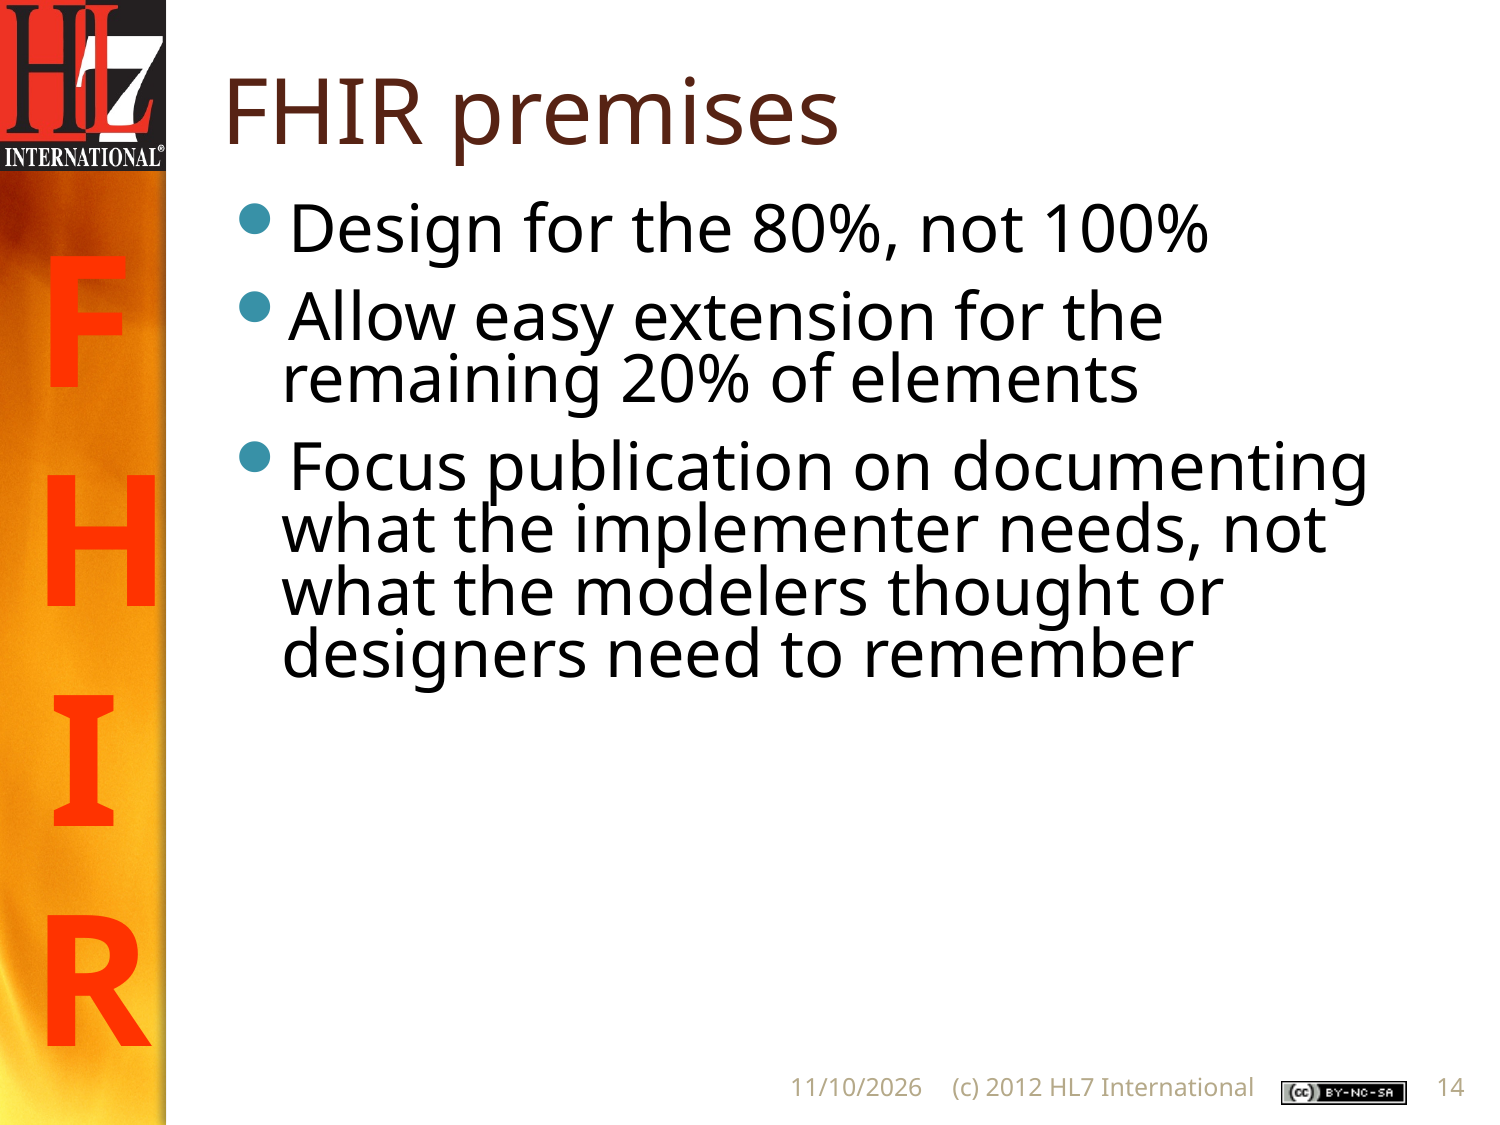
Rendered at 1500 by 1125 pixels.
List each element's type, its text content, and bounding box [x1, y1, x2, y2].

footer (c) 2012 HL7 International [938, 1070, 1413, 1113]
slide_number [587, 1070, 938, 1113]
title FHIR premises [206, 30, 1466, 185]
slide_number 14 [1413, 1070, 1488, 1113]
picture [0, 0, 166, 1125]
list Design for the 80%, not 100% Allow easy extension for the remaining 20% of elements Focus publication on documenting what the implementer needs, not what the modelers thought or designers need to remember [206, 196, 1466, 1059]
